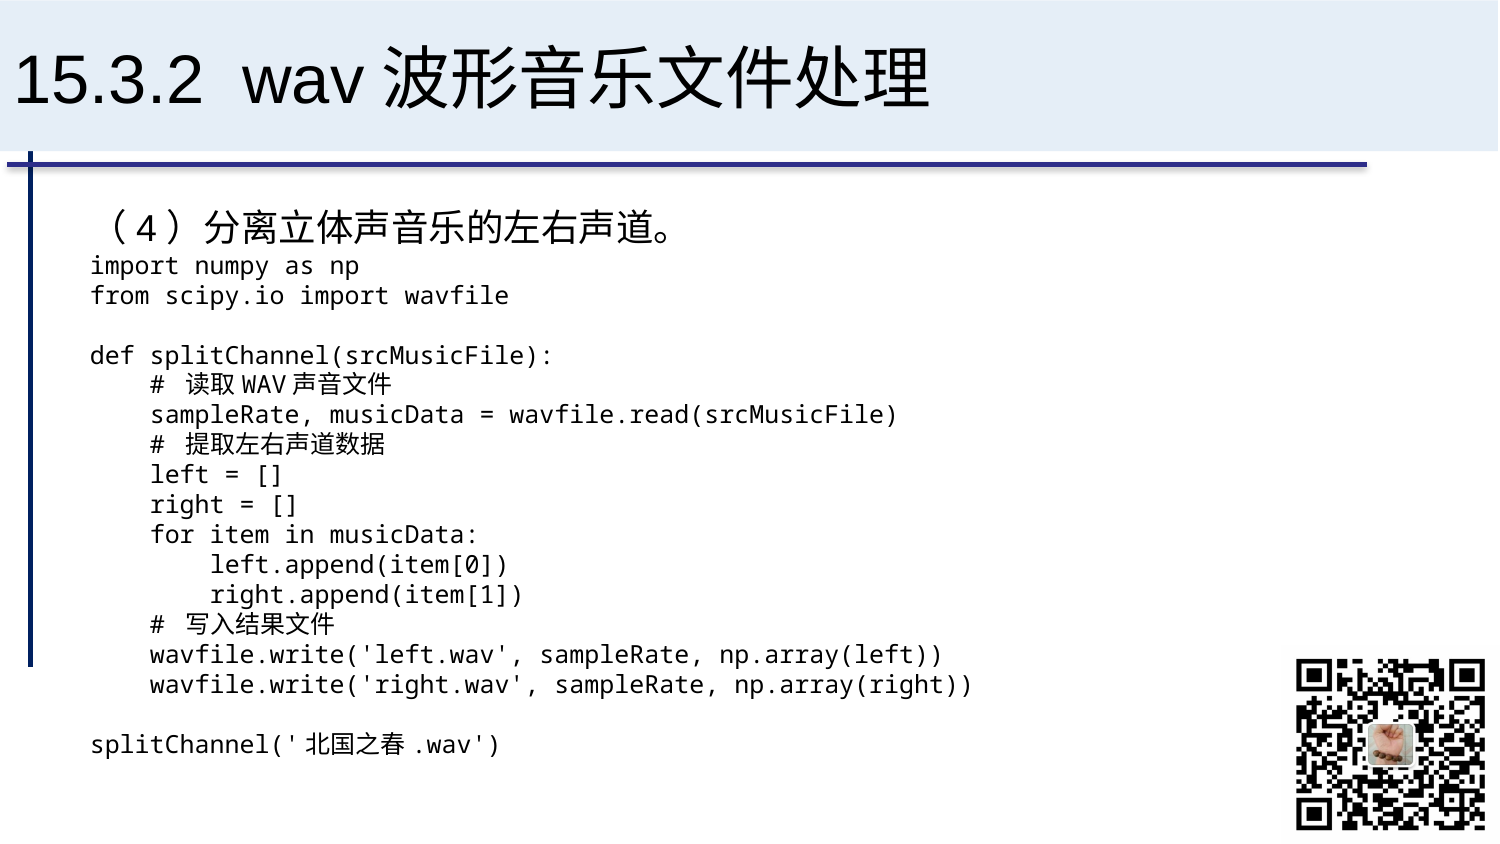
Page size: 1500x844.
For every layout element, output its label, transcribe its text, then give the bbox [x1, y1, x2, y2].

picture [1281, 645, 1500, 844]
list （4）分离立体声音乐的左右声道。 import numpy as np from scipy.io import wavfile def splitChannel(srcMusicFile): # 读取WAV声音文件 sampleRate, musicData = wavfile.read(srcMusicFile) # 提取左右声道数据 left = [] right = [] for item in musicData: left.append(item[0]) right.append(item[1]) # 写入结果文件 wavfile.write('left.wav', sampleRate, np.array(left)) wavfile.write('right.wav', sampleRate, np.array(right)) splitChannel('北国之春.wav') [74, 196, 1426, 755]
title 15.3.2 wav波形音乐文件处理 [0, 0, 1499, 152]
